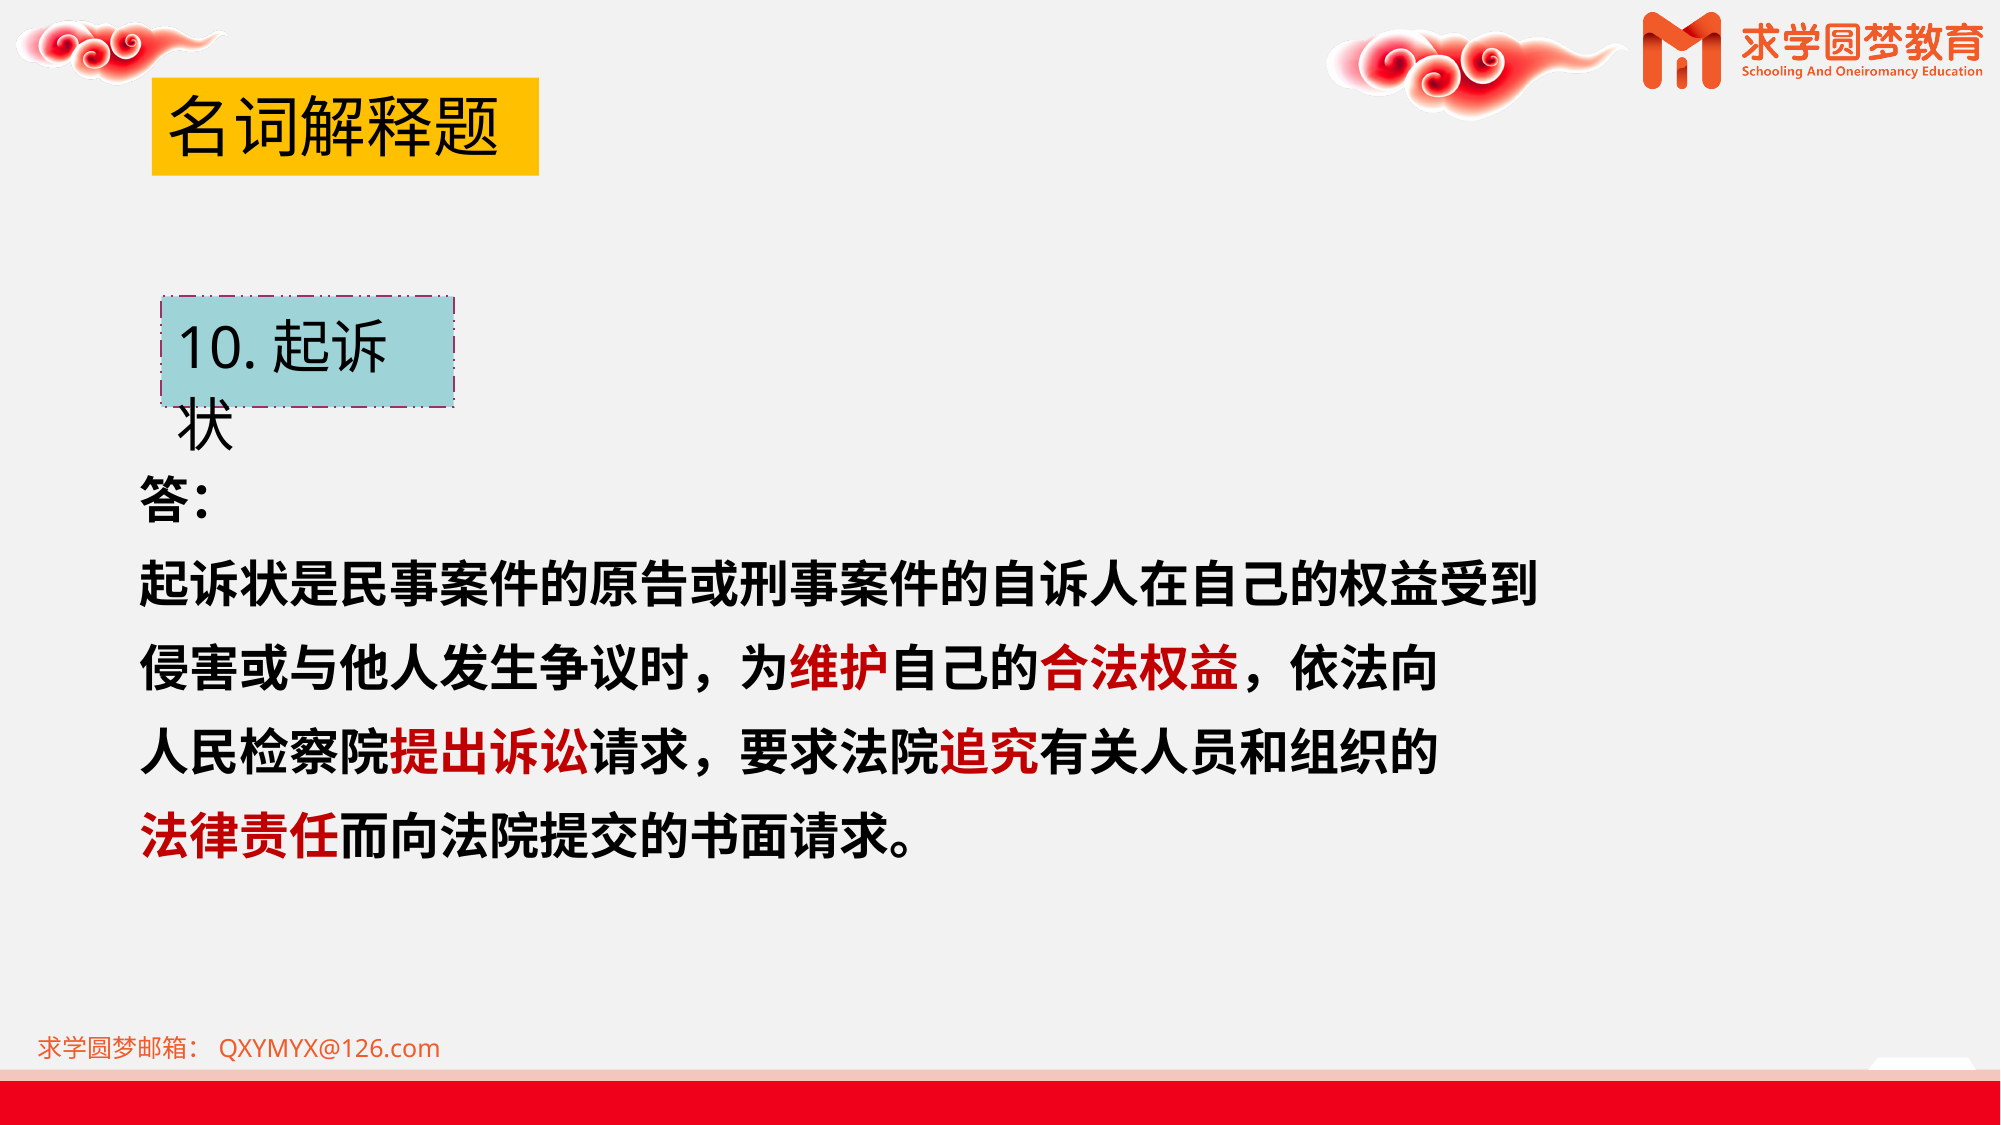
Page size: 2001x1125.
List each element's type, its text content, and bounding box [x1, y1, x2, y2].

list 10.起诉状 [161, 296, 454, 408]
picture [1, 0, 249, 95]
text_box 答： 起诉状是民事案件的原告或刑事案件的自诉人在自己的权益受到 侵害或与他人发生争议时，为维护自己的合法权益，依法向 人民检察院提出诉讼请求，要求法院追究有关人员和组织的 法律责任而向法院提交的书面请求。 [124, 437, 1620, 873]
title 名词解释题 [151, 77, 539, 176]
picture [1305, 0, 2000, 134]
